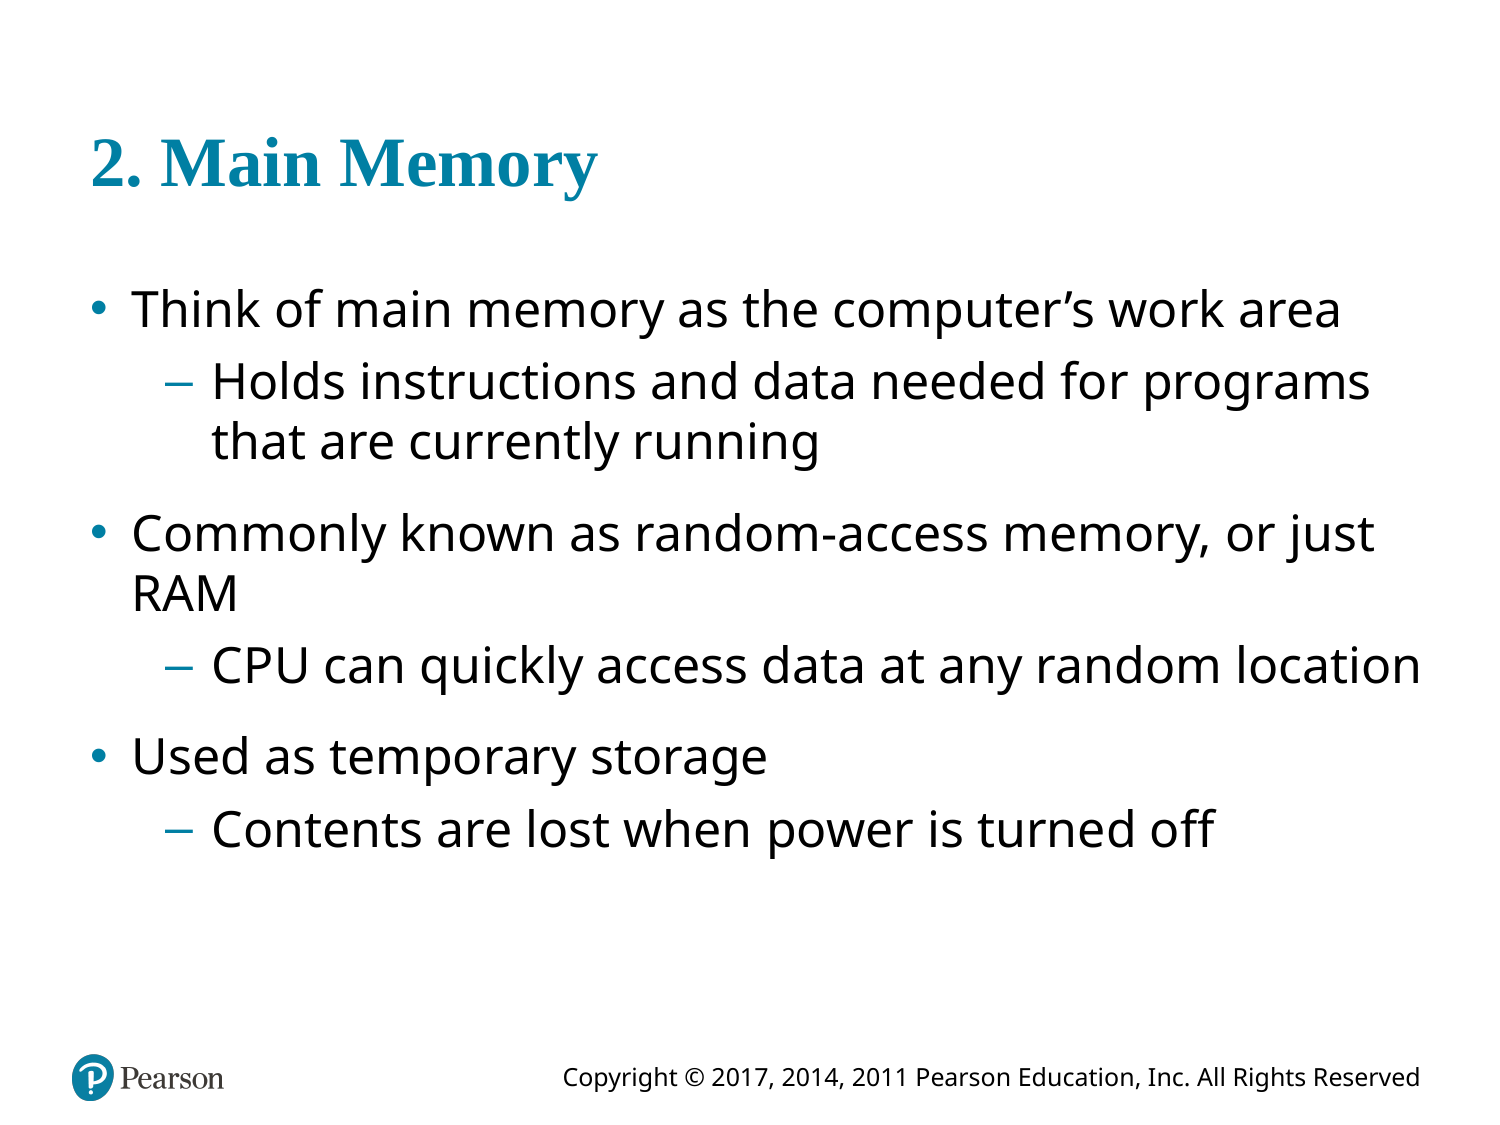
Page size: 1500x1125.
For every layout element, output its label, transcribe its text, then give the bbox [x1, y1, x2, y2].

title 2. Main Memory [75, 0, 1425, 216]
picture [80, 1063, 106, 1088]
picture [98, 1054, 224, 1101]
picture [72, 1054, 88, 1070]
list Think of main memory as the computer’s work area Holds instructions and data needed for programs that are currently running Commonly known as random-access memory, or just RAM C P U can quickly access data at any random location Used as temporary storage Contents are lost when power is turned off [75, 262, 1469, 931]
picture [72, 1087, 83, 1101]
